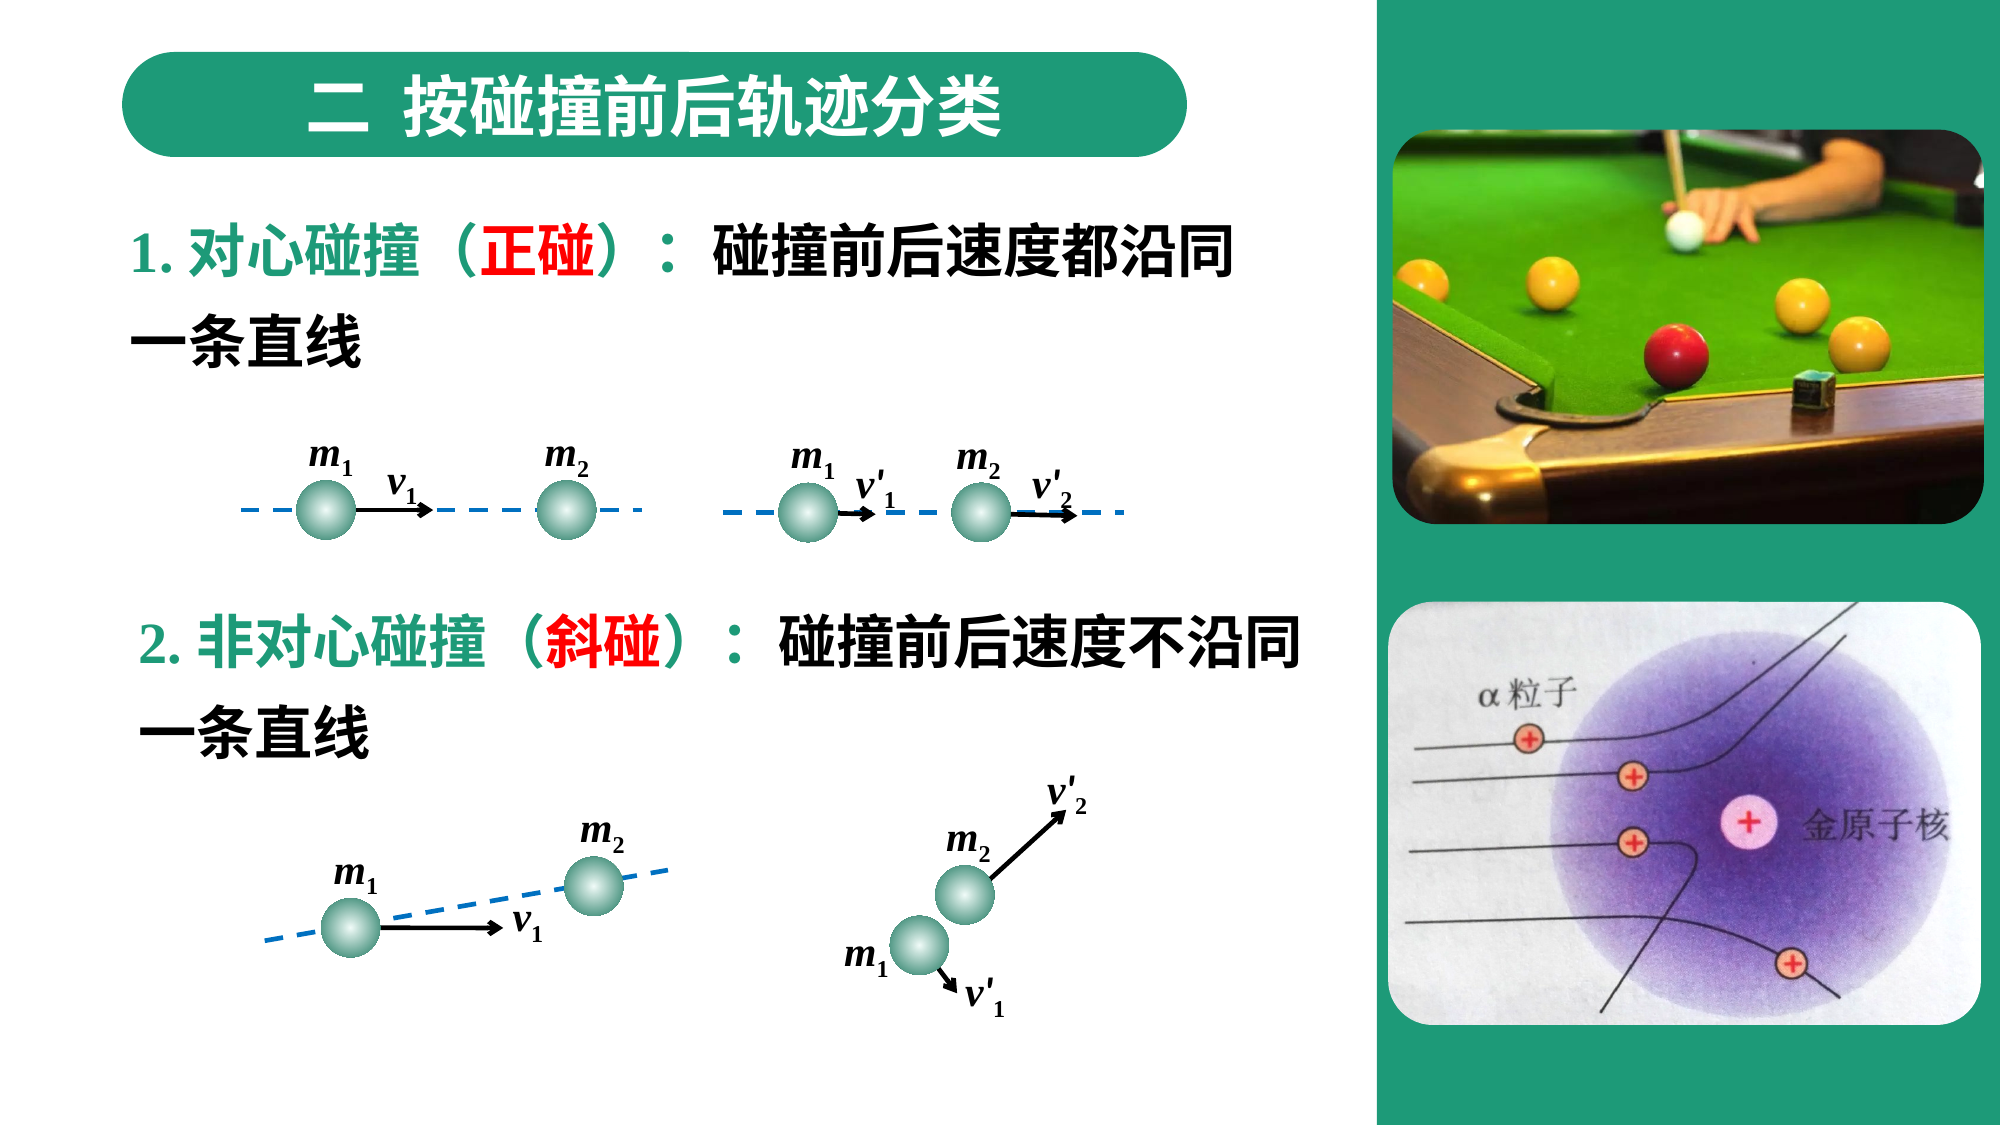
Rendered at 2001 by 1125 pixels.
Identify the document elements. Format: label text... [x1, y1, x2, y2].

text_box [264, 738, 1104, 1022]
text_box [1376, 0, 2000, 1125]
text_box 2.非对心碰撞（斜碰）：碰撞前后速度不沿同一条直线 [123, 576, 1320, 774]
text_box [240, 400, 1125, 543]
picture [1388, 601, 1981, 1025]
text_box 1.对心碰撞（正碰）：碰撞前后速度都沿同一条直线 [115, 185, 1262, 383]
text_box 二 按碰撞前后轨迹分类 [121, 50, 1188, 159]
picture [1392, 129, 1984, 525]
